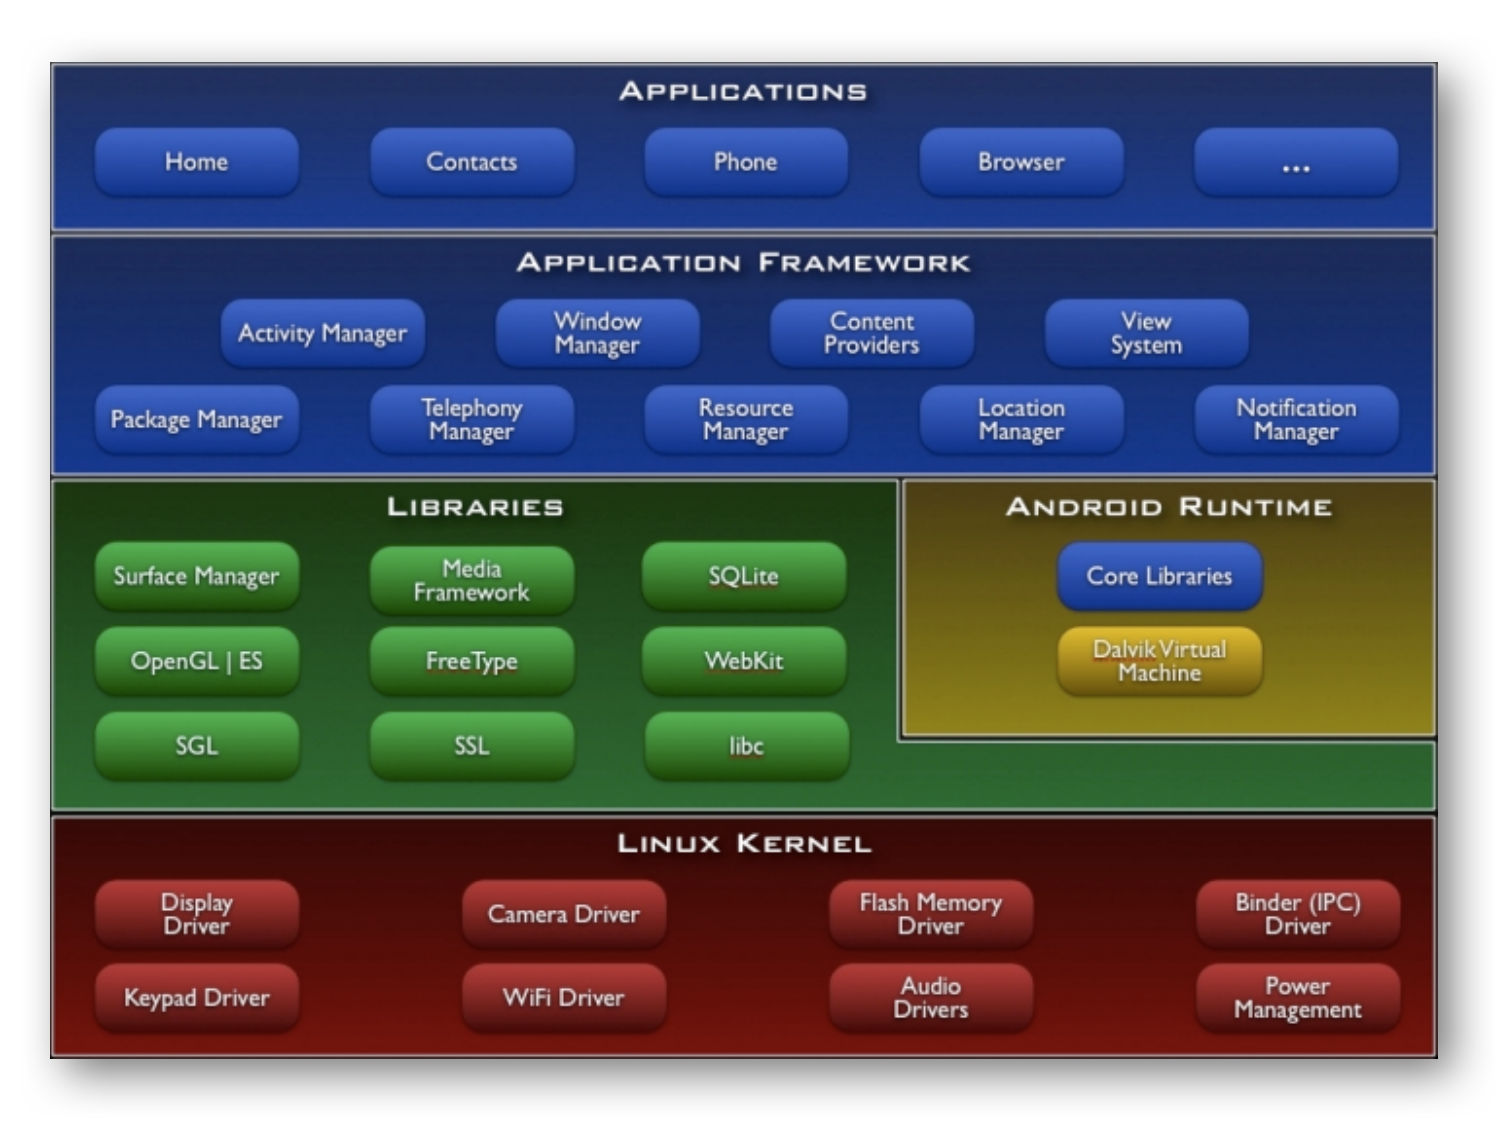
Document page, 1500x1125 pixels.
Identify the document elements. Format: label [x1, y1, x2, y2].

picture [49, 62, 1438, 1060]
